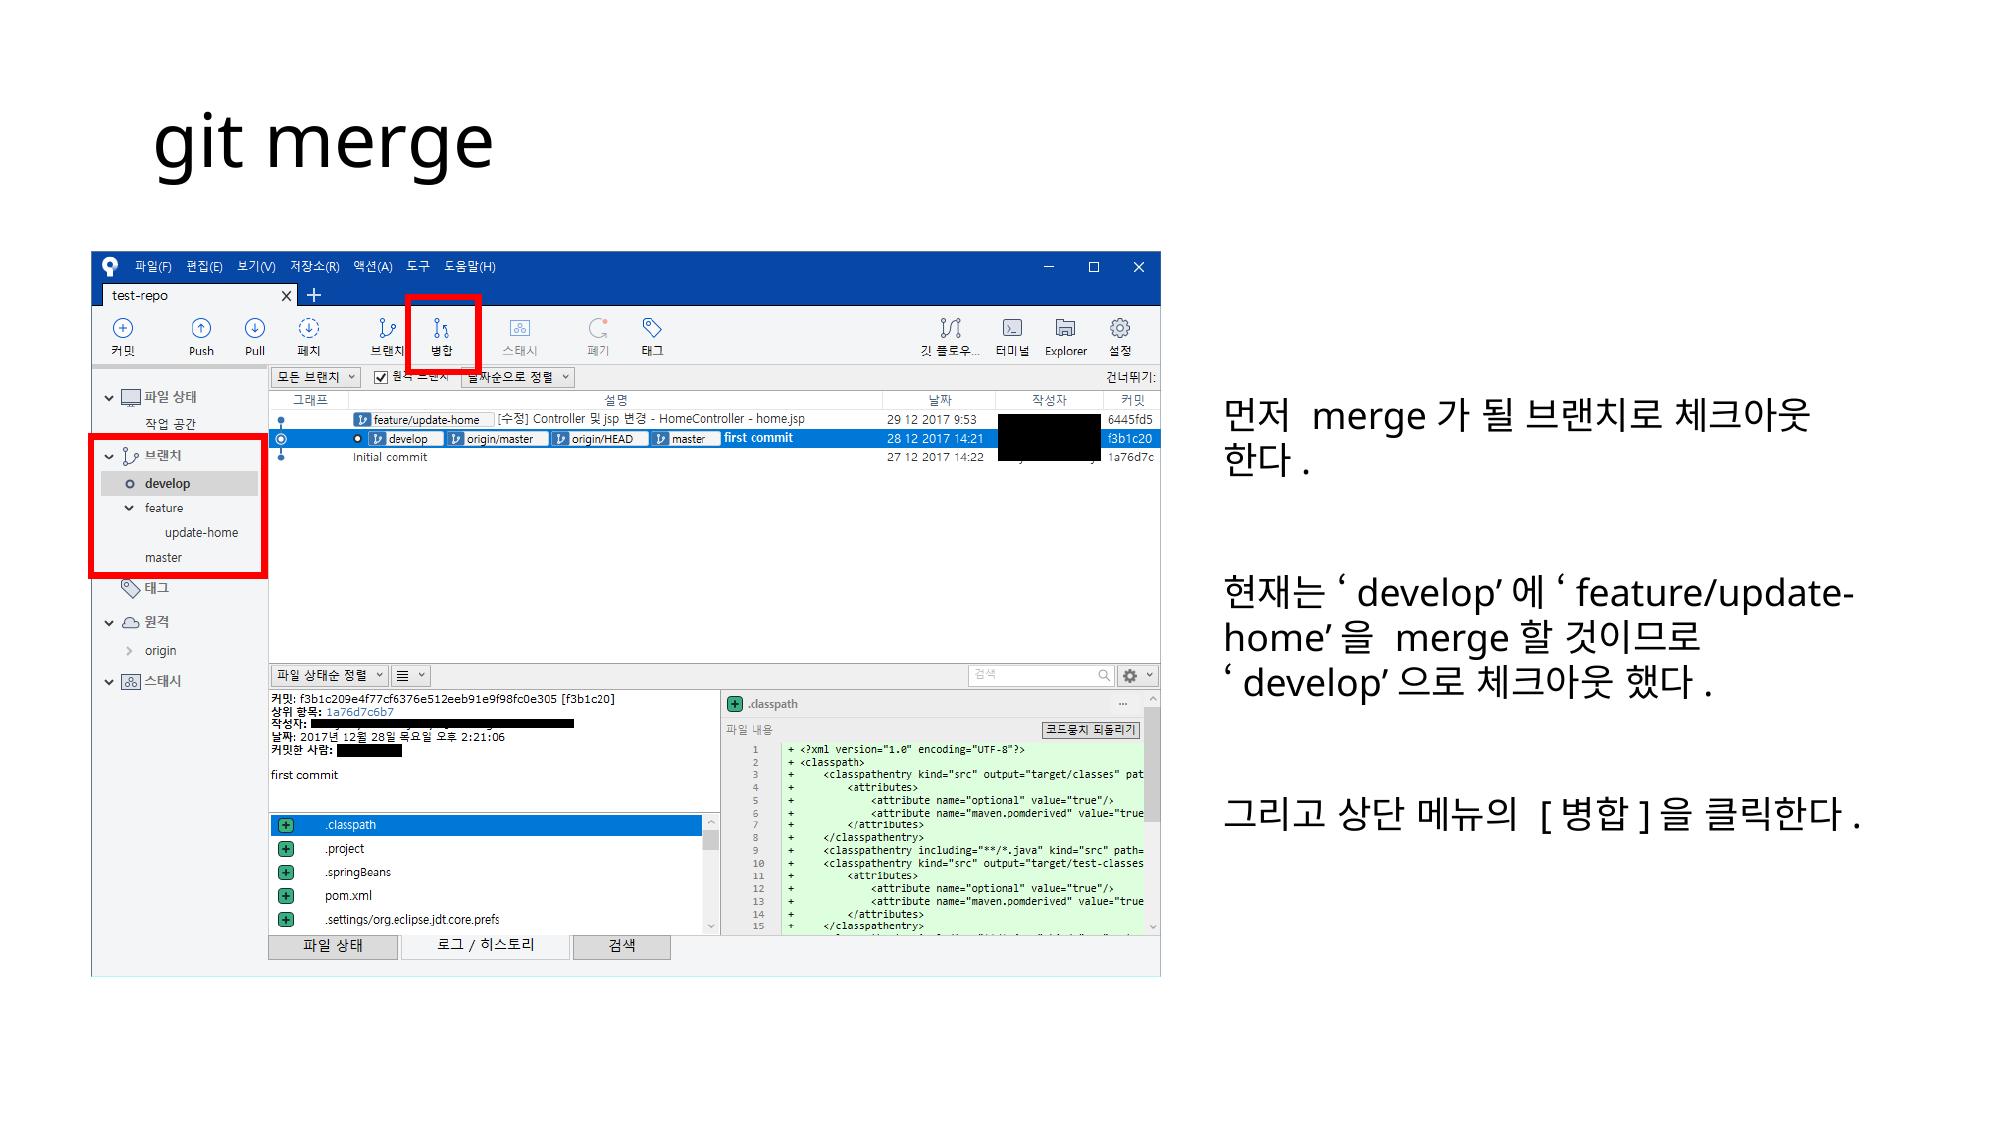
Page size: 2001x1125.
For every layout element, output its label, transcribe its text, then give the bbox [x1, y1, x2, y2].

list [91, 251, 1161, 977]
text_box 먼저 merge가 될 브랜치로 체크아웃 한다. 현재는 ‘develop’에 ‘feature/update-home’을 merge할 것이므로 ‘develop’으로 체크아웃 했다. 그리고 상단 메뉴의 [병합]을 클릭한다. [1208, 251, 1896, 977]
title git merge [137, 59, 1863, 228]
